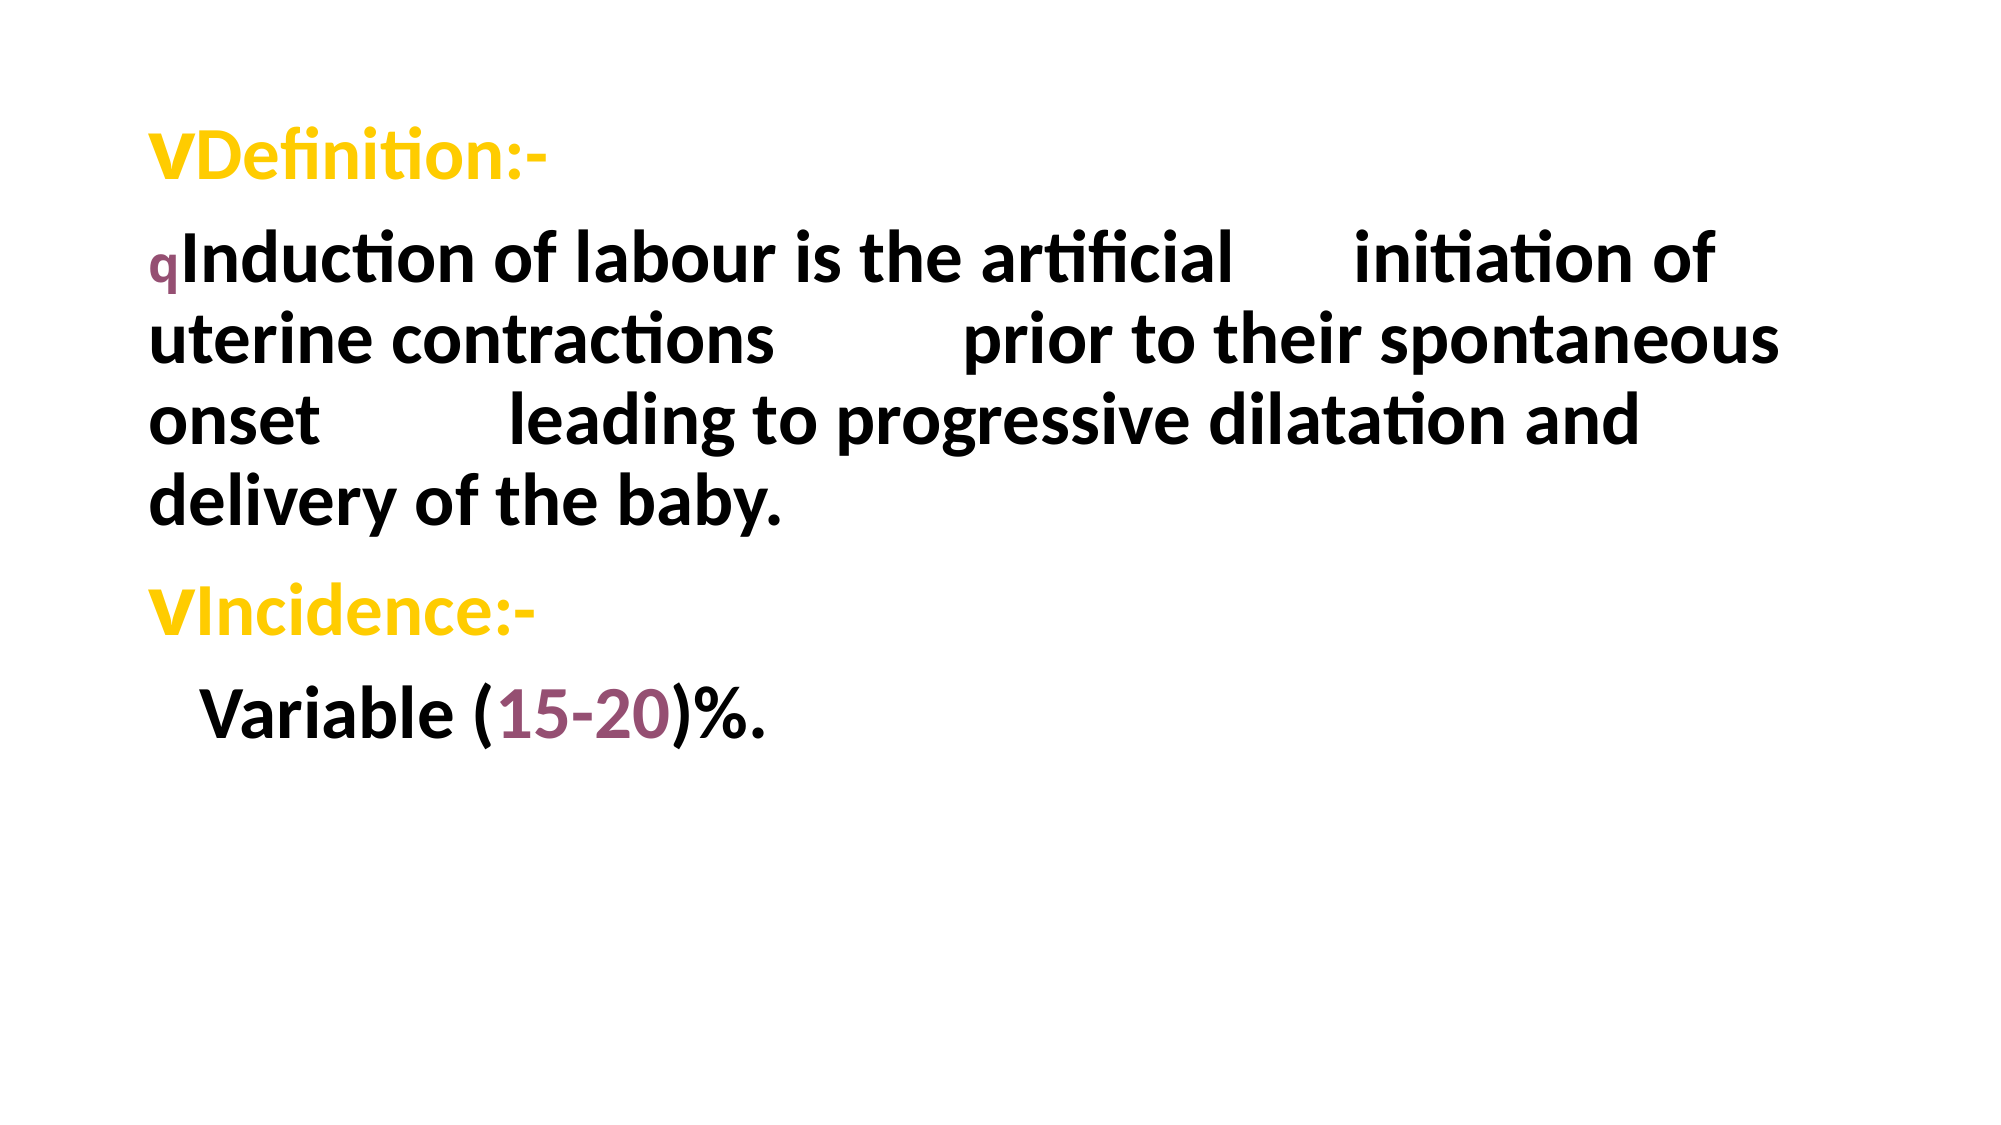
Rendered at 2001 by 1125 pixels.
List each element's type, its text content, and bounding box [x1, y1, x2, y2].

subtitle vDefinition:- qInduction of labour is the artificial initiation of uterine contractions prior to their spontaneous onset leading to progressive dilatation and delivery of the baby. vIncidence:- Variable (15-20)%. [133, 99, 1817, 1025]
